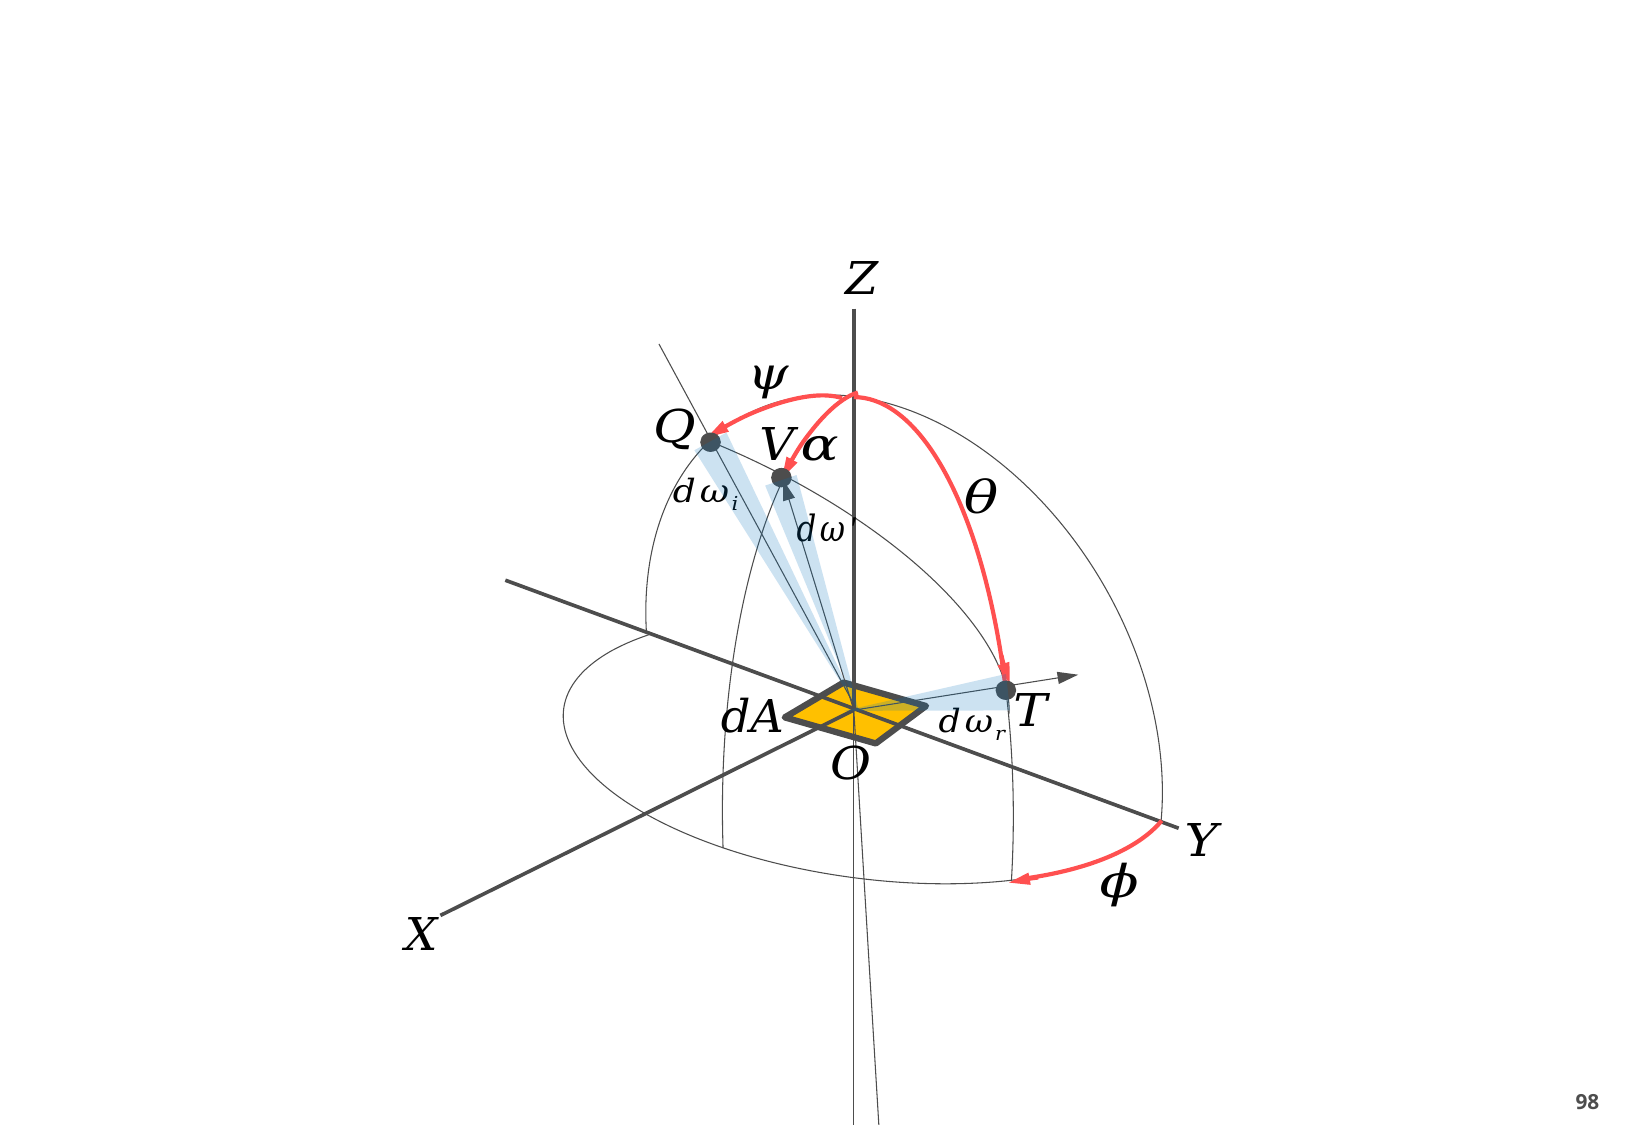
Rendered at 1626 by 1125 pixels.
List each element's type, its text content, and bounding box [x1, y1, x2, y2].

text_box [1010, 872, 1039, 926]
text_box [853, 709, 1012, 881]
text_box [860, 579, 1179, 829]
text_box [859, 674, 1079, 711]
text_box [782, 479, 854, 708]
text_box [505, 579, 654, 708]
text_box [860, 396, 986, 578]
text_box [647, 545, 653, 578]
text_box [440, 709, 855, 916]
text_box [658, 343, 854, 705]
slide_number 97 [1220, 1081, 1600, 1124]
text_box [881, 401, 1100, 578]
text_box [722, 709, 853, 849]
text_box [1016, 837, 1146, 878]
